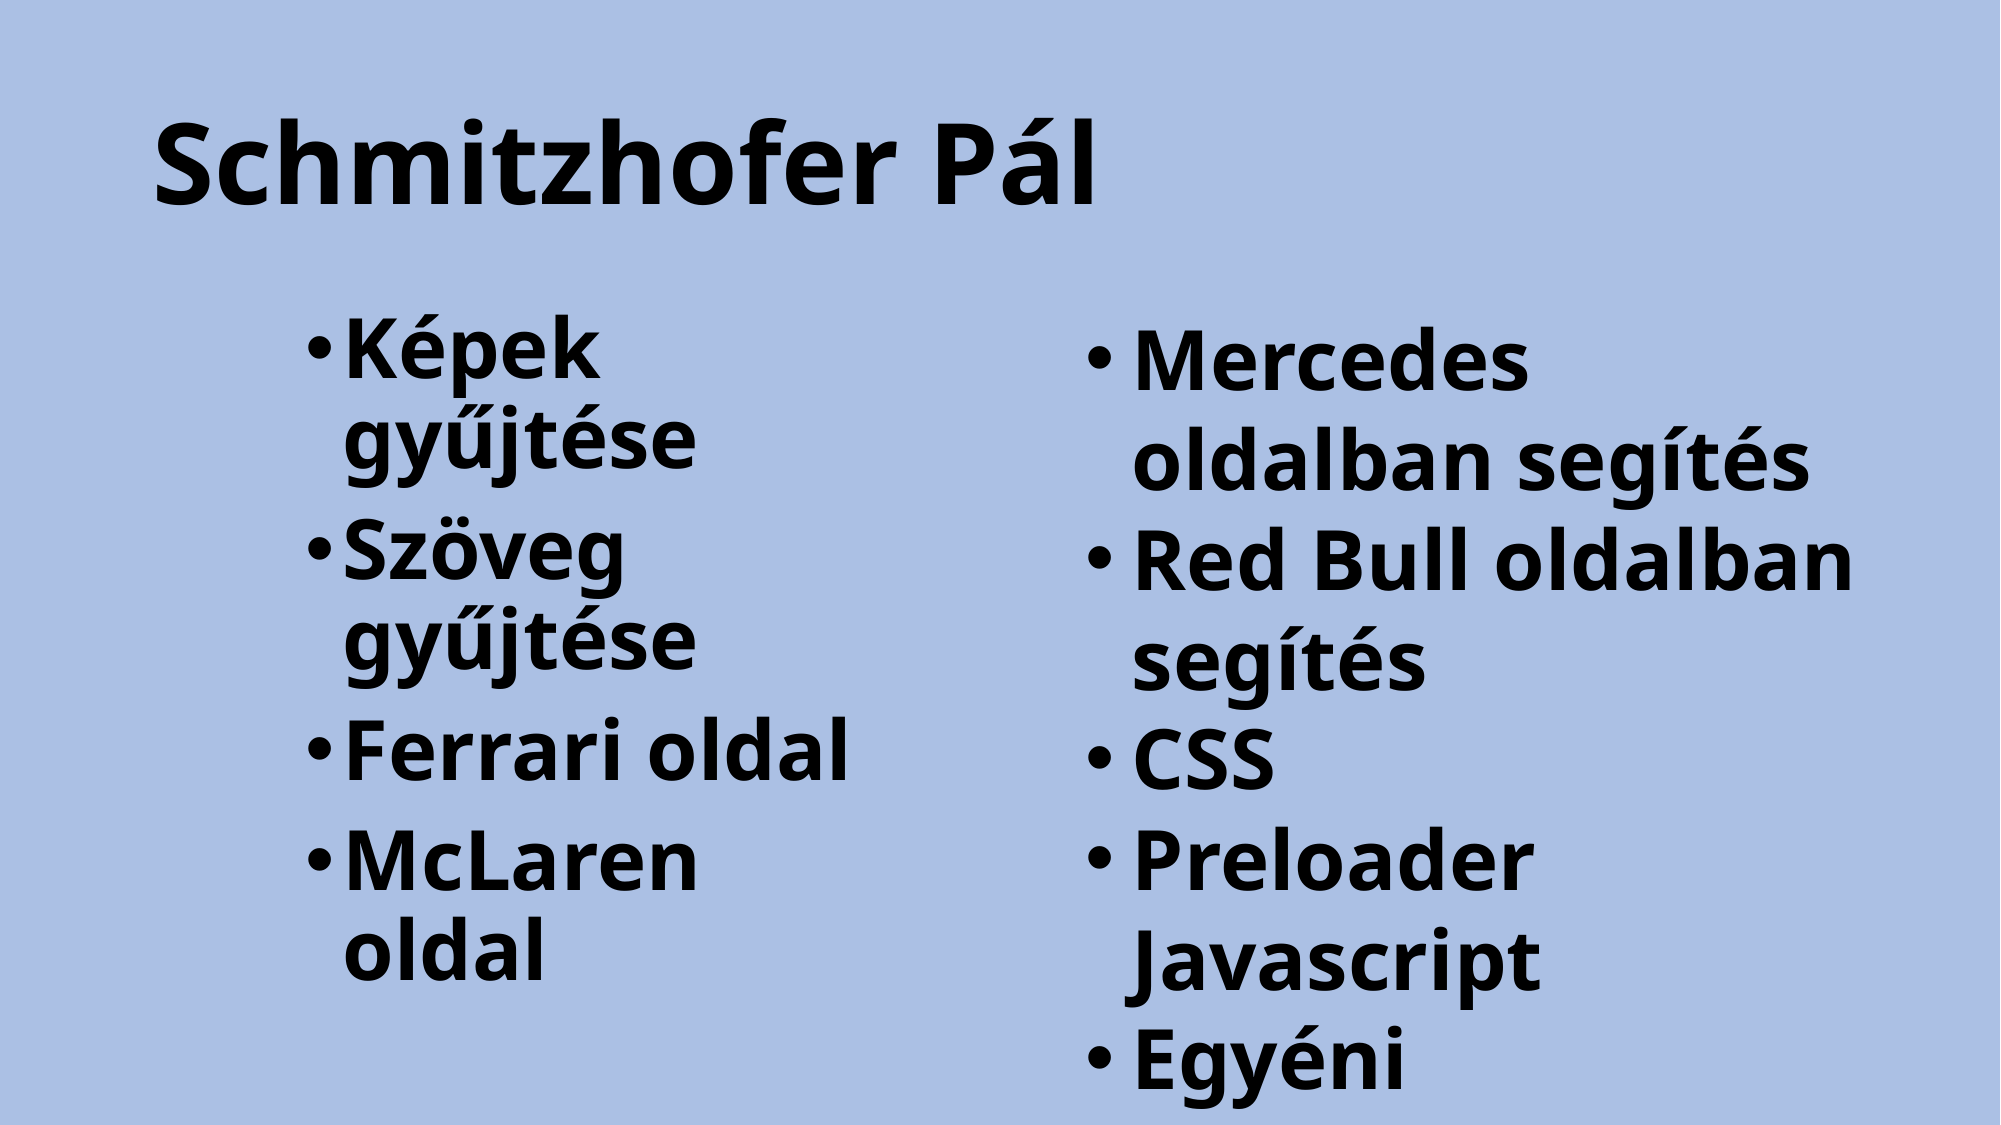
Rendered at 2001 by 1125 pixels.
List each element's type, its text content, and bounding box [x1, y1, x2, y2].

title Schmitzhofer Pál [137, 59, 1863, 278]
text_box Mercedes oldalban segítés Red Bull oldalban segítés CSS Preloader Javascript Egyéni betűstílusok [1070, 299, 1908, 1125]
list Képek gyűjtése Szöveg gyűjtése Ferrari oldal McLaren oldal [290, 299, 930, 1014]
